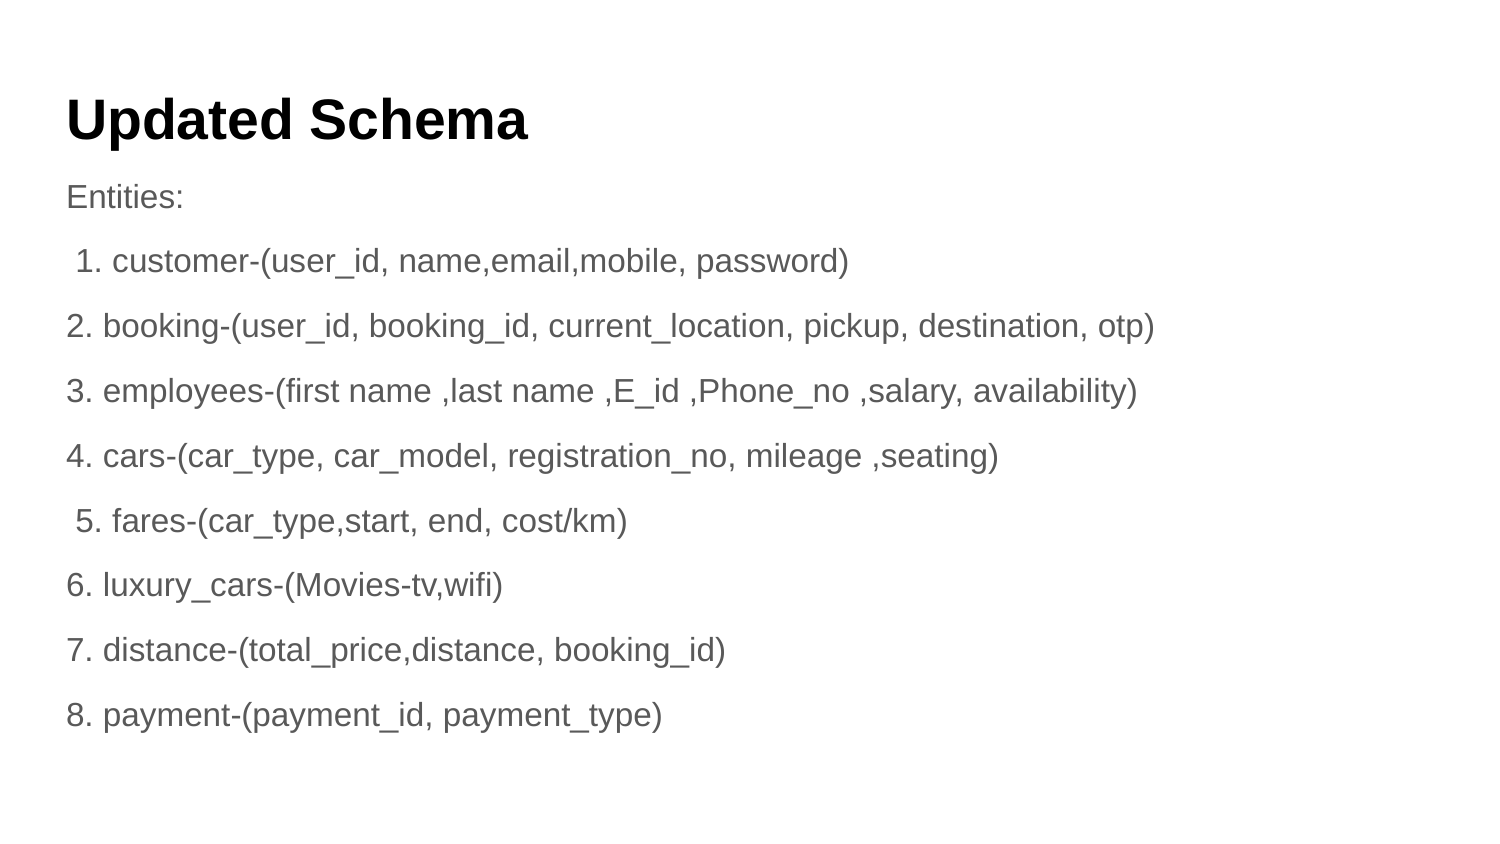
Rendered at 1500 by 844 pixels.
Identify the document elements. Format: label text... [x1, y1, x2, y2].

list Entities: 1. customer-(user_id, name,email,mobile, password) 2. booking-(user_id, booking_id, current_location, pickup, destination, otp) 3. employees-(first name ,last name ,E_id ,Phone_no ,salary, availability) 4. cars-(car_type, car_model, registration_no, mileage ,seating) 5. fares-(car_type,start, end, cost/km) 6. luxury_cars-(Movies-tv,wifi) 7. distance-(total_price,distance, booking_id) 8. payment-(payment_id, payment_type) [51, 157, 1449, 750]
title Updated Schema [51, 72, 1449, 157]
